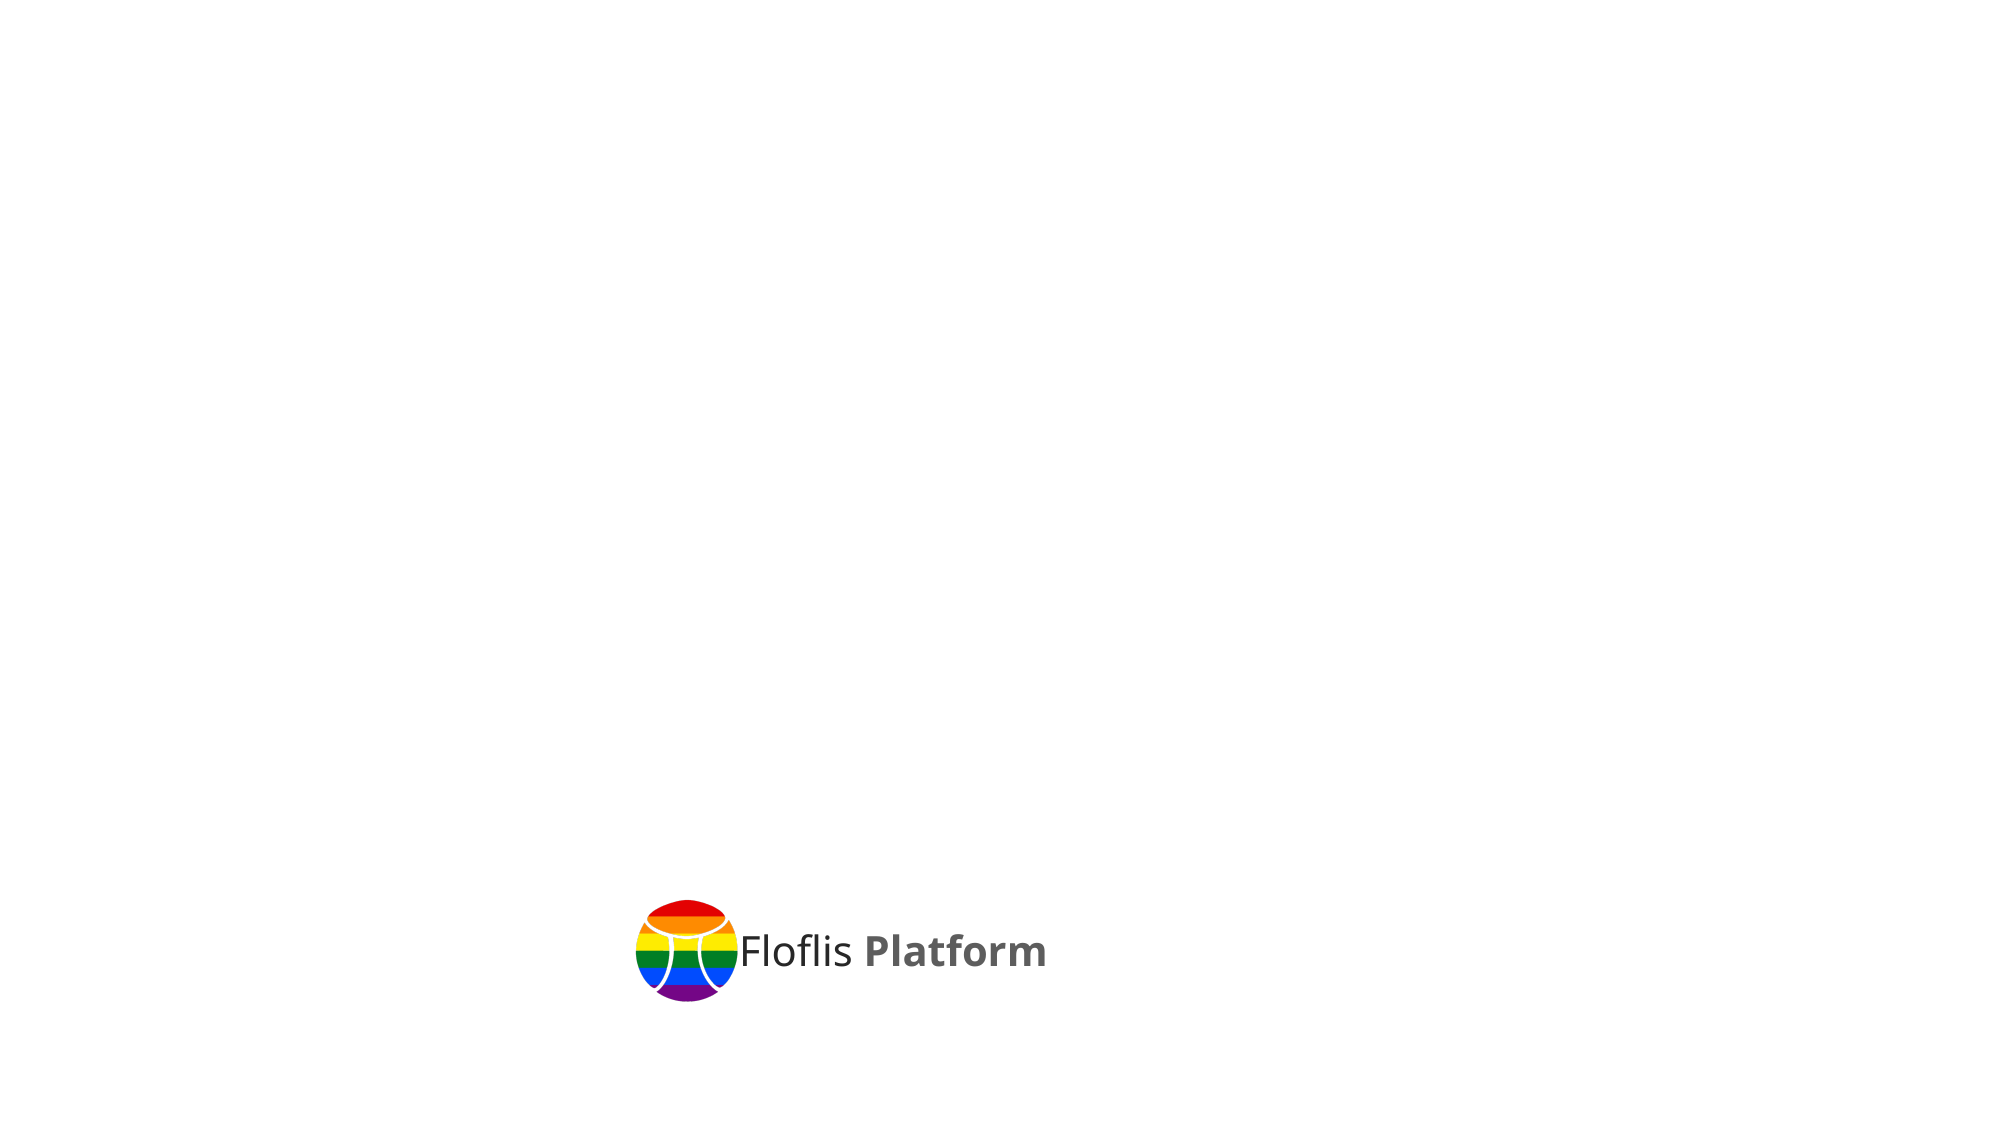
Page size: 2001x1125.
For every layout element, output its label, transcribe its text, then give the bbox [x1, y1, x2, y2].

picture [635, 899, 738, 1002]
text_box Floflis Platform [738, 917, 1063, 983]
